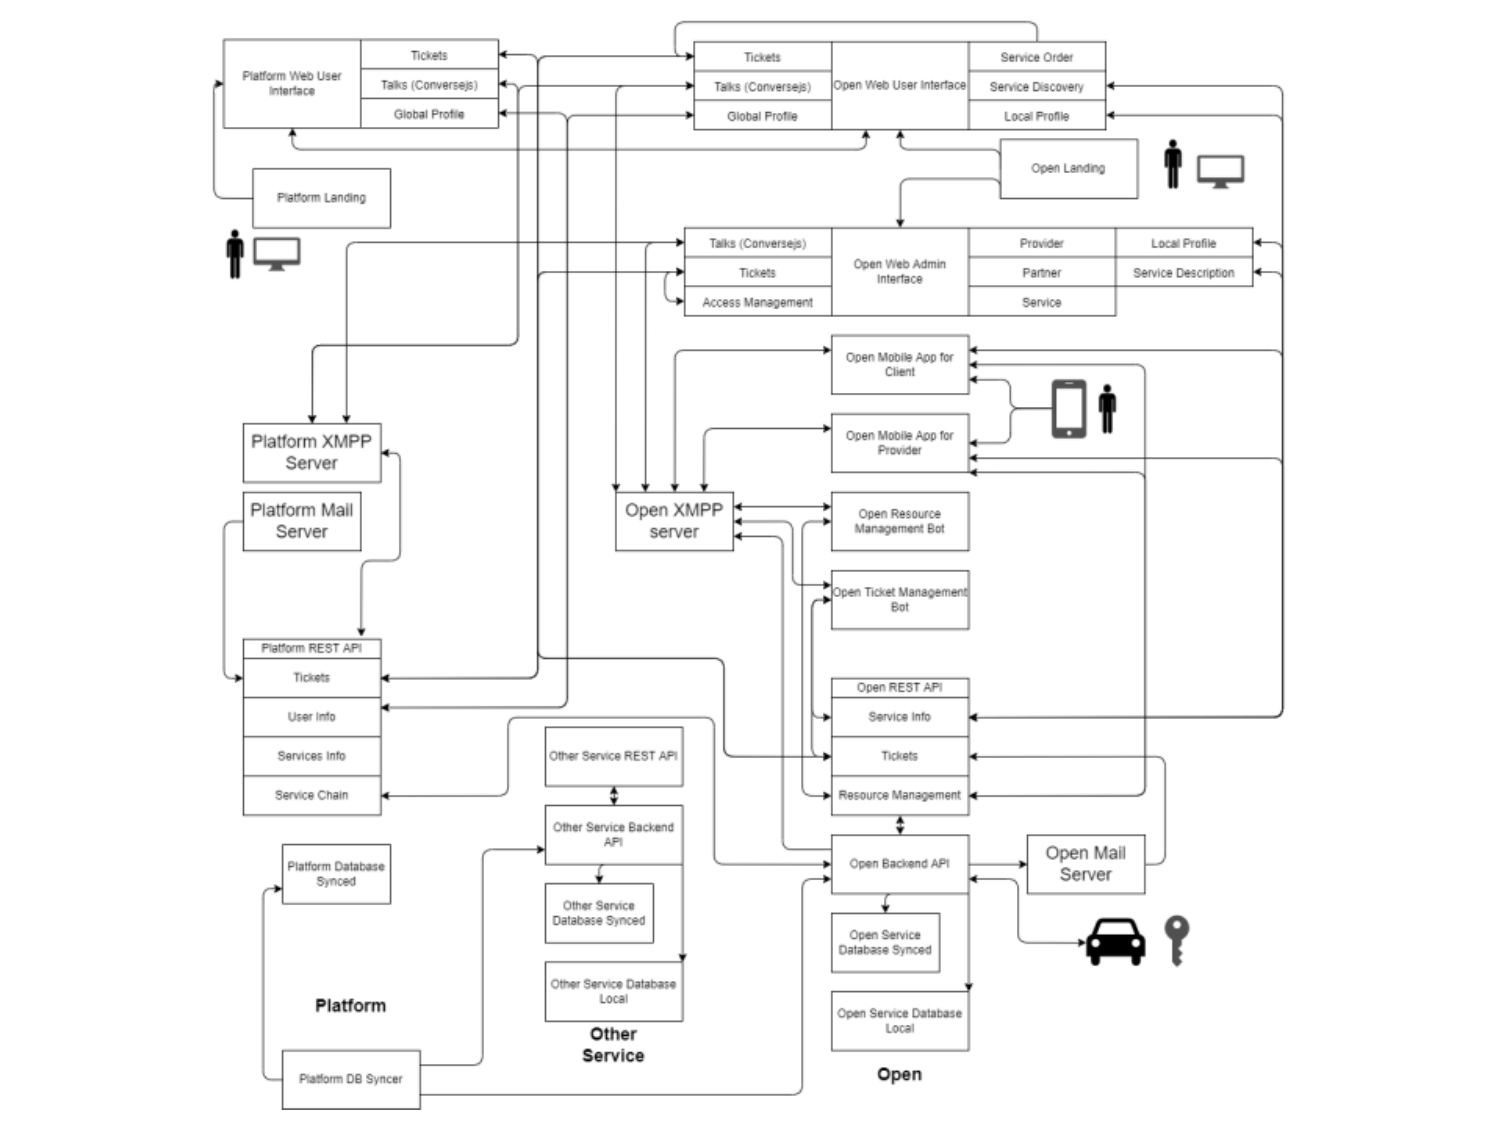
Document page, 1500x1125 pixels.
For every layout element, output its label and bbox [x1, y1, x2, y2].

picture [207, 15, 1293, 1110]
